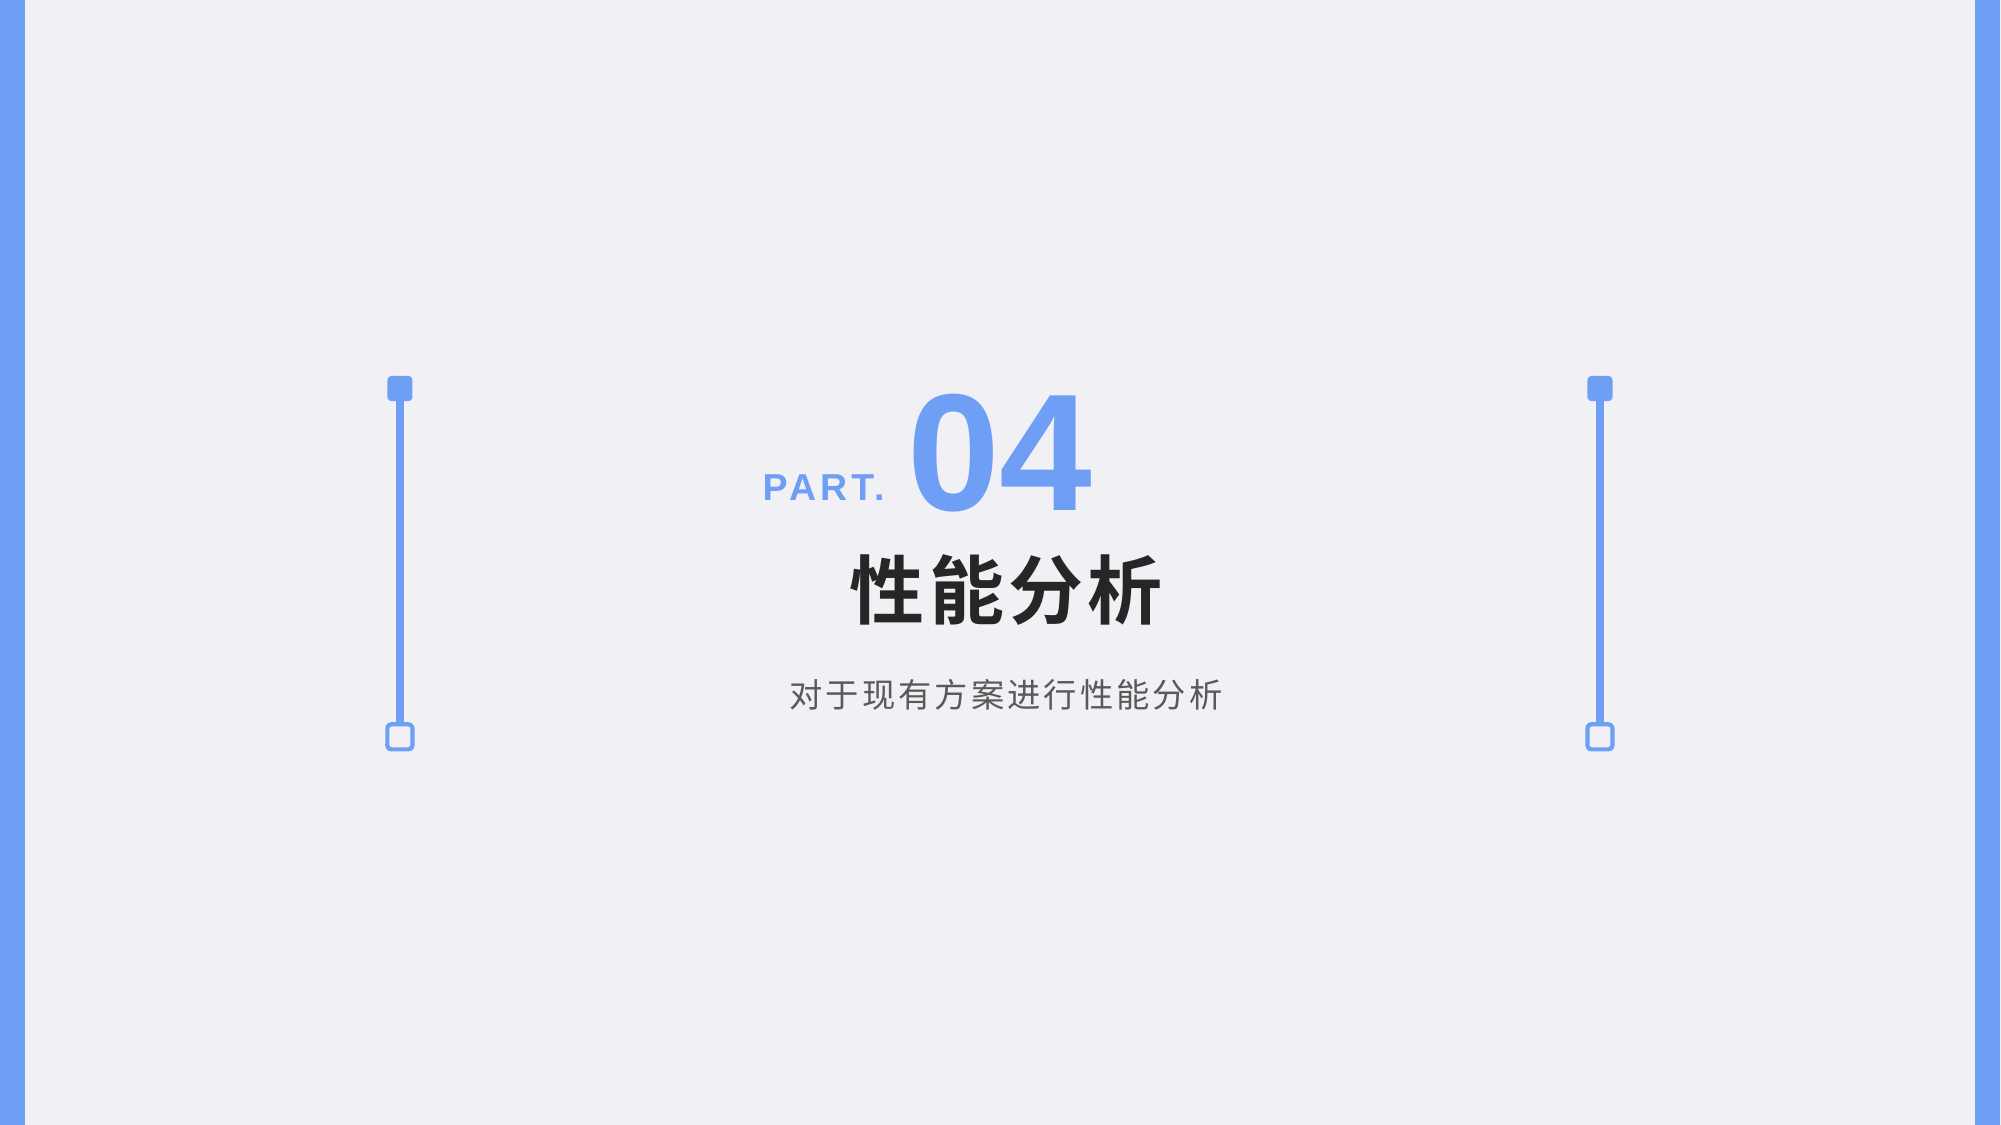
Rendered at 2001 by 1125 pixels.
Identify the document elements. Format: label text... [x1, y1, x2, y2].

list 对于现有方案进行性能分析 [454, 654, 1558, 775]
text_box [744, 336, 1109, 554]
title 性能分析 [454, 521, 1558, 642]
